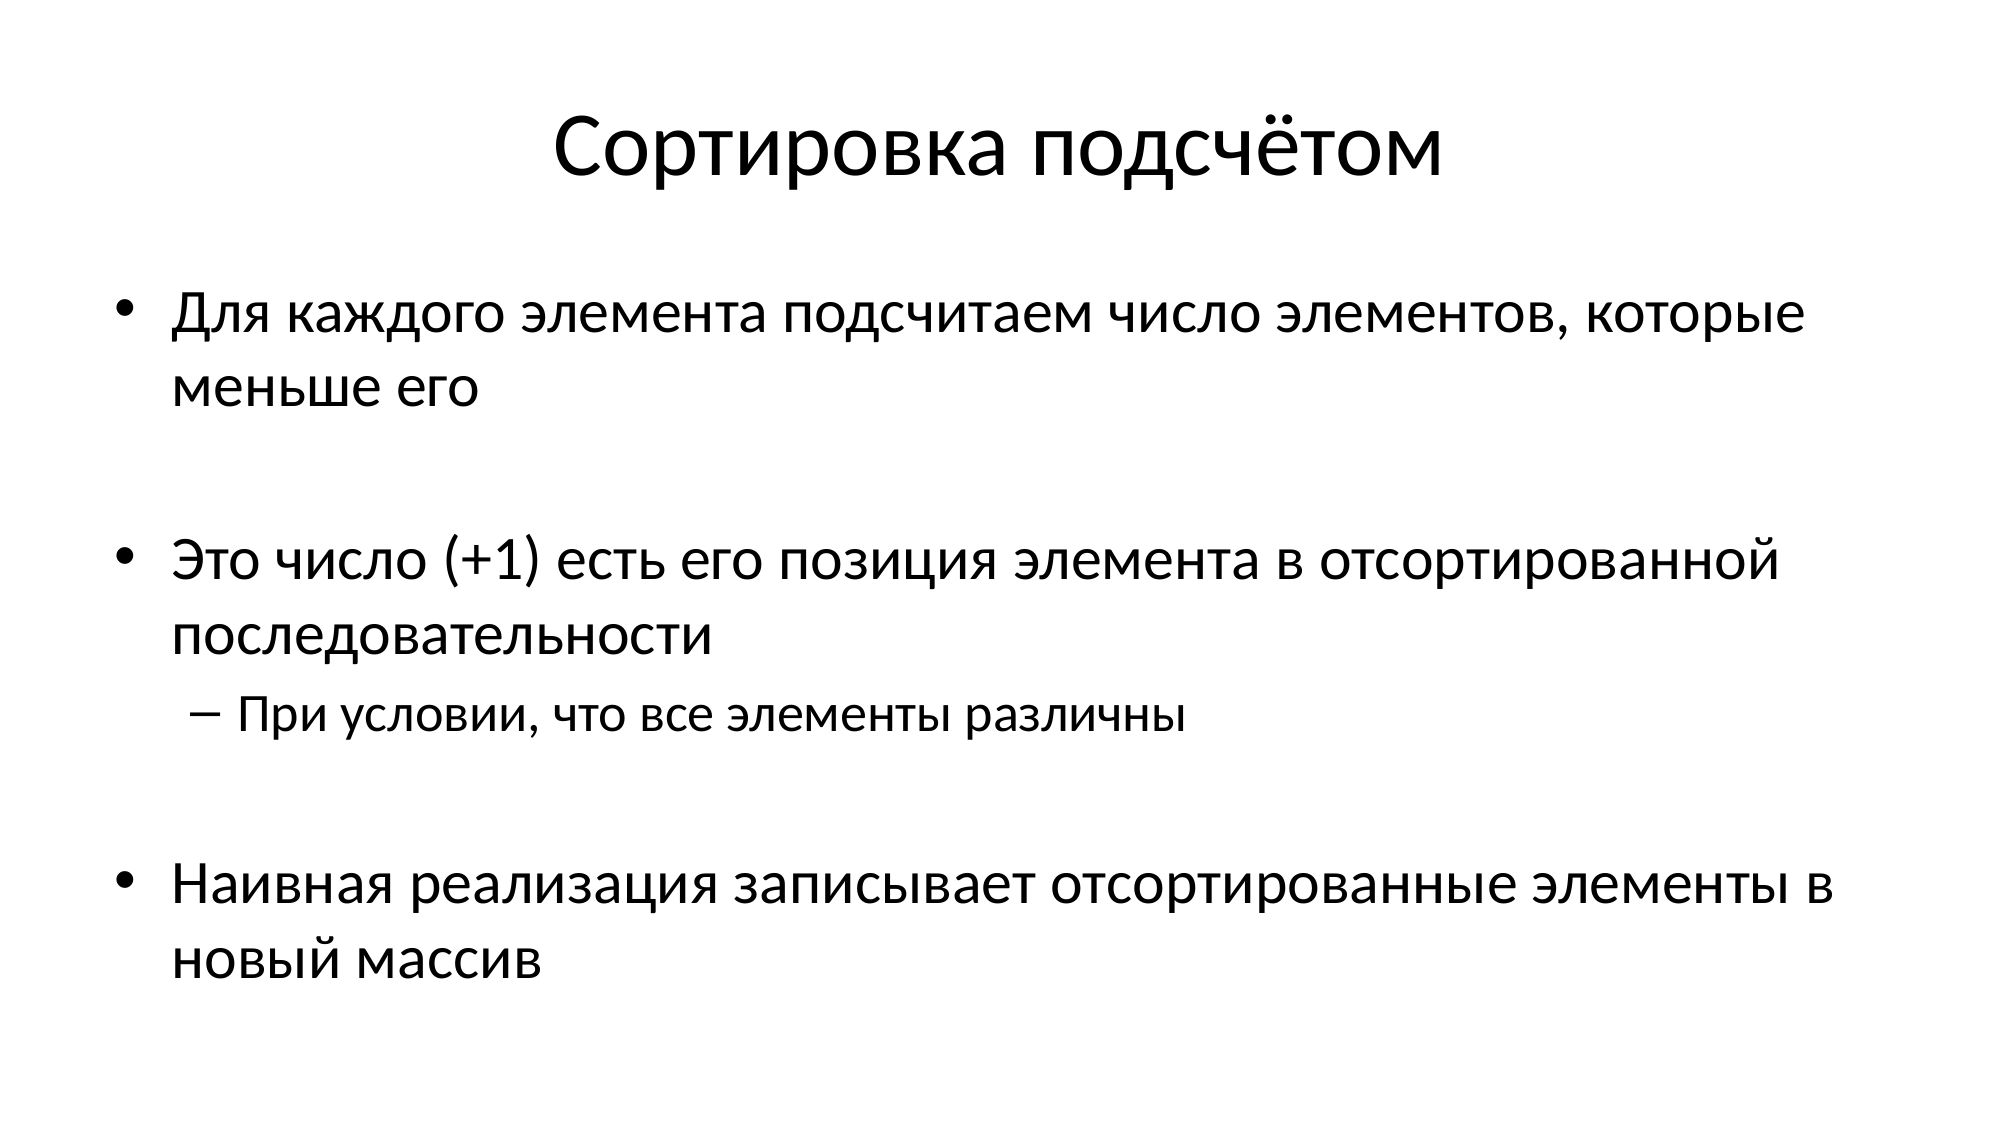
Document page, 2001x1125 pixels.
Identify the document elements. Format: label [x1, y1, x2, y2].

title [99, 45, 1900, 233]
list [99, 262, 1900, 1005]
